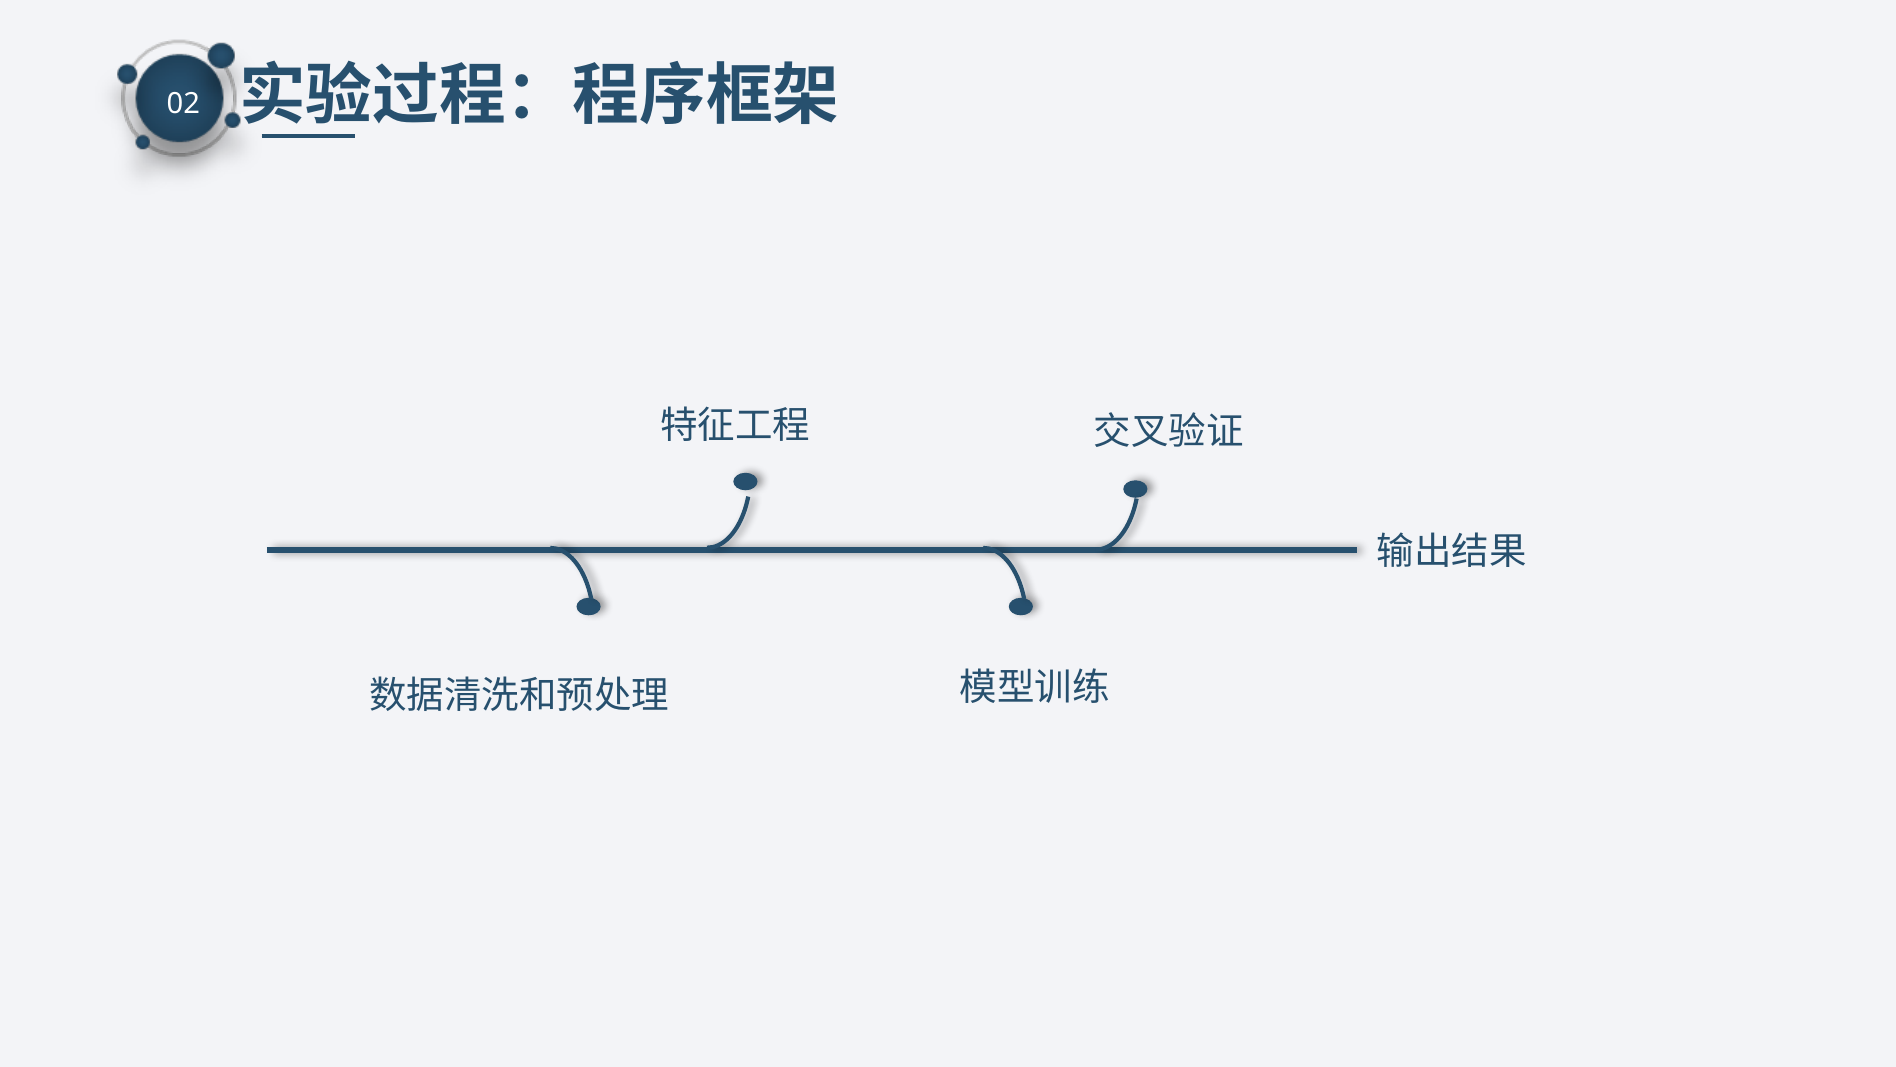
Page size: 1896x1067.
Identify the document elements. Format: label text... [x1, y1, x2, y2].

text_box 输出结果 [1361, 519, 1791, 580]
text_box 特征工程 [645, 393, 654, 454]
text_box 交叉验证 [1079, 399, 1273, 460]
picture [84, 33, 274, 207]
text_box 实验过程：程序框架 [278, 38, 654, 132]
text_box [659, 2, 965, 1067]
text_box 模型训练 [969, 655, 1374, 716]
text_box 数据清洗和预处理 [354, 663, 654, 723]
